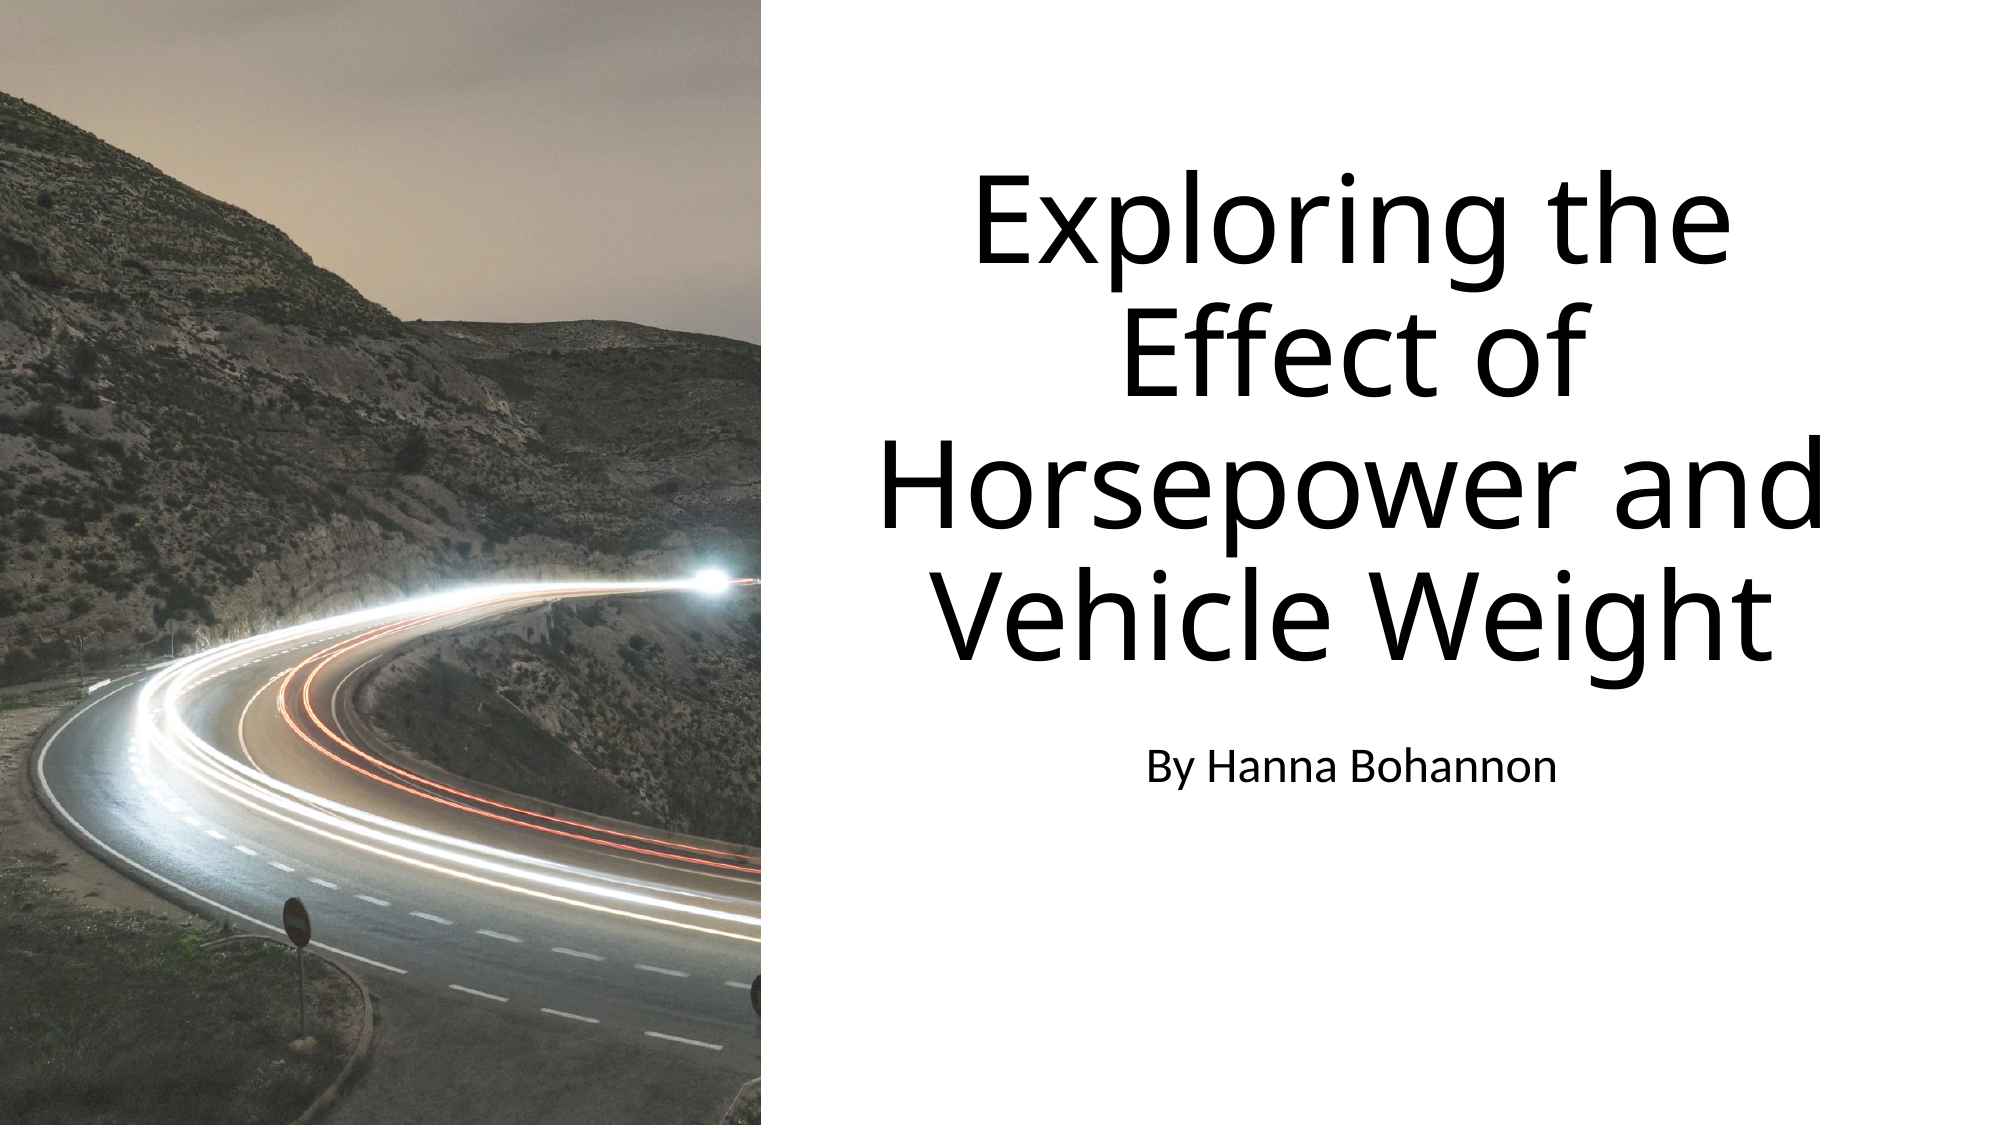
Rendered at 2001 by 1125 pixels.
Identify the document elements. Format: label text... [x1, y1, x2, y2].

subtitle By Hanna Bohannon [843, 731, 1861, 950]
title Exploring the Effect of Horsepower and Vehicle Weight [843, 146, 1861, 695]
picture [0, 0, 761, 1125]
